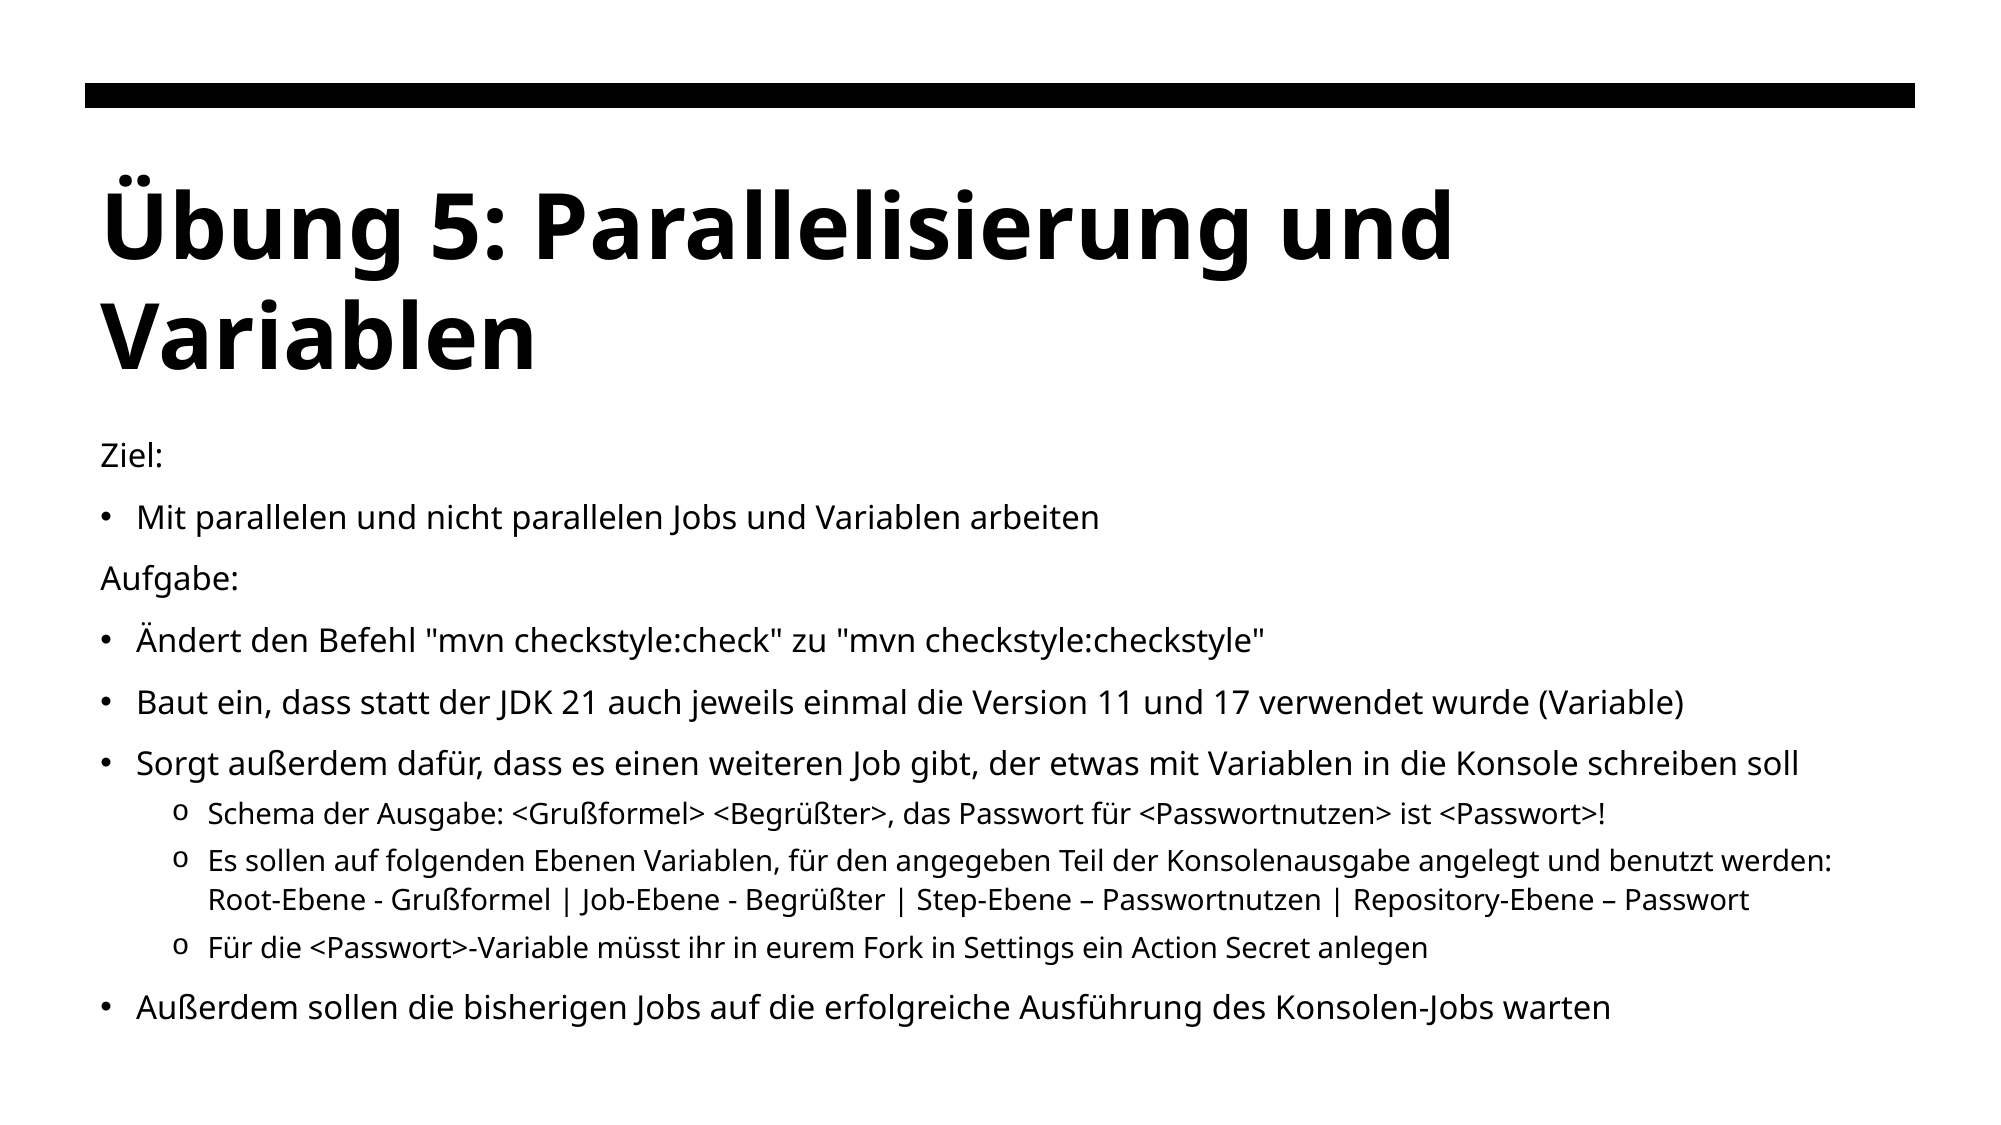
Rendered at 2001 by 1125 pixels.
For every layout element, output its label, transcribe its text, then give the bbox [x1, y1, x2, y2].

list Ziel: Mit parallelen und nicht parallelen Jobs und Variablen arbeiten Aufgabe: Ändert den Befehl "mvn checkstyle:check" zu "mvn checkstyle:checkstyle" Baut ein, dass statt der JDK 21 auch jeweils einmal die Version 11 und 17 verwendet wurde (Variable) Sorgt außerdem dafür, dass es einen weiteren Job gibt, der etwas mit Variablen in die Konsole schreiben soll Schema der Ausgabe: <Grußformel> <Begrüßter>, das Passwort für <Passwortnutzen> ist <Passwort>! Es sollen auf folgenden Ebenen Variablen, für den angegeben Teil der Konsolenausgabe angelegt und benutzt werden: Root-Ebene - Grußformel | Job-Ebene - Begrüßter | Step-Ebene – Passwortnutzen | Repository-Ebene – Passwort Für die <Passwort>-Variable müsst ihr in eurem Fork in Settings ein Action Secret anlegen Außerdem sollen die bisherigen Jobs auf die erfolgreiche Ausführung des Konsolen-Jobs warten [85, 423, 1916, 1041]
title Übung 5: Parallelisierung und Variablen [85, 160, 1916, 401]
